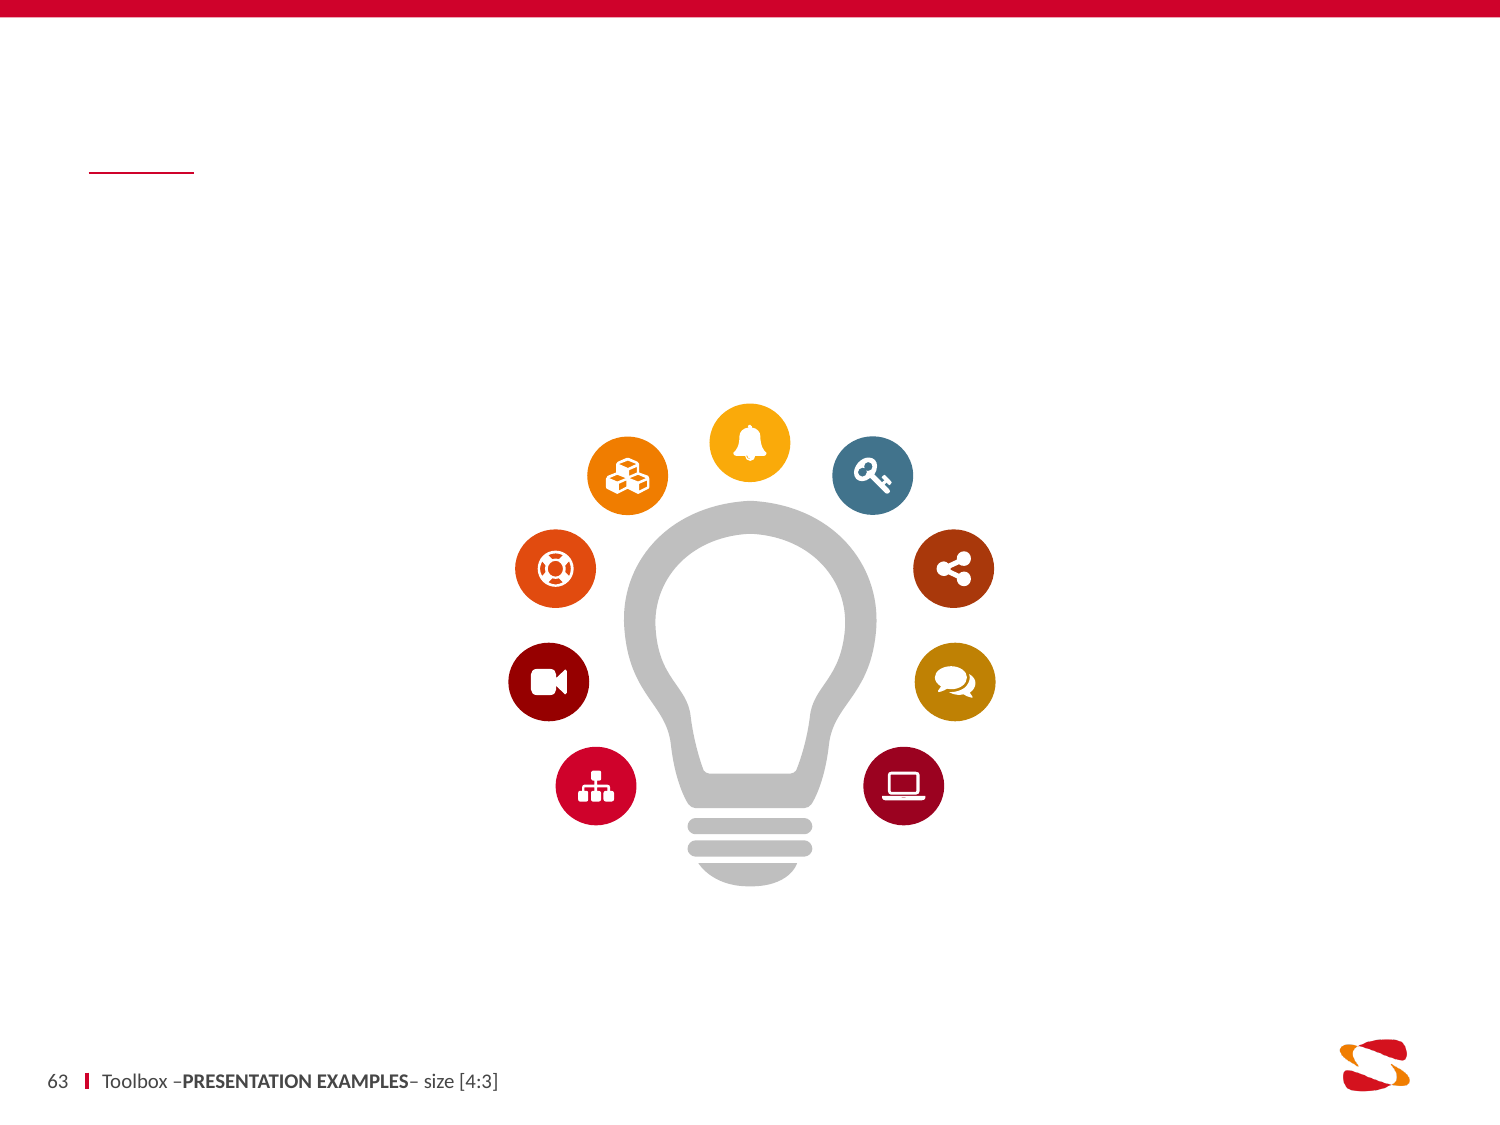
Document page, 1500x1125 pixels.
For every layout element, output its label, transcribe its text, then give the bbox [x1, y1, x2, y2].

text_box [948, 674, 976, 698]
picture [1328, 1031, 1421, 1099]
text_box [936, 551, 971, 587]
text_box [605, 457, 650, 494]
text_box [578, 770, 615, 802]
footer Toolbox –PRESENTATION EXAMPLES– size [4:3] [87, 1066, 833, 1094]
slide_number 63 [20, 1066, 69, 1094]
text_box [733, 424, 767, 461]
text_box [934, 666, 967, 693]
text_box [882, 771, 926, 801]
text_box [537, 550, 574, 587]
text_box [530, 668, 567, 696]
text_box [853, 457, 892, 494]
